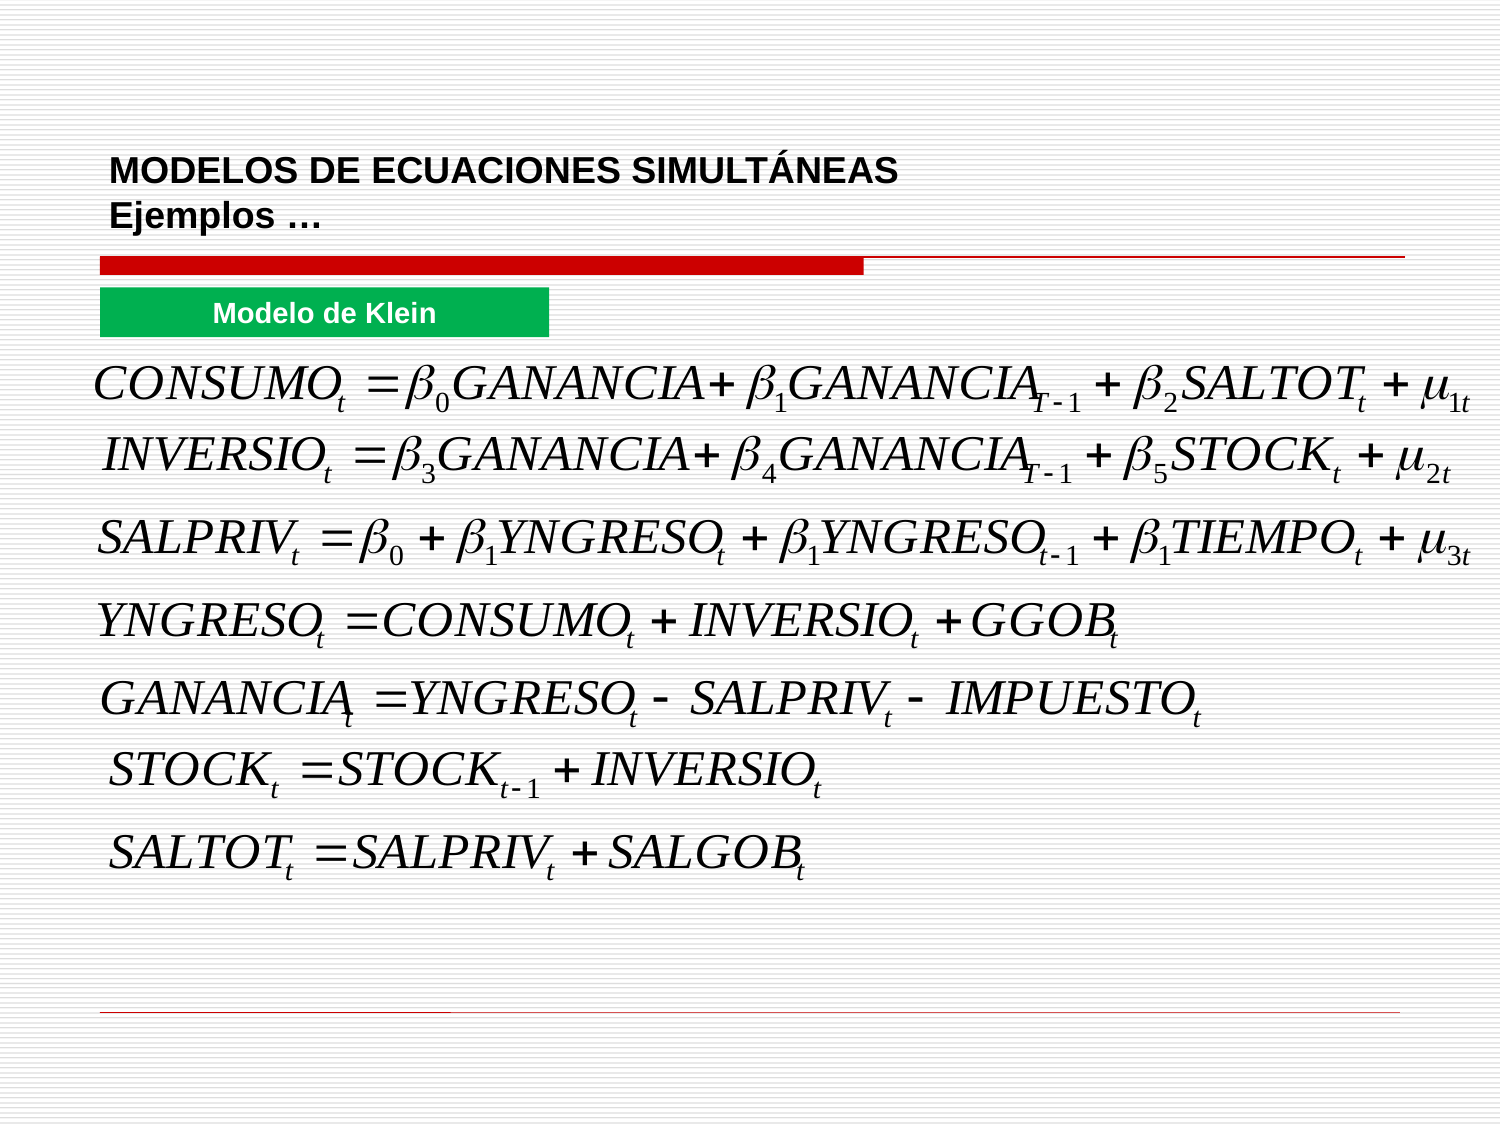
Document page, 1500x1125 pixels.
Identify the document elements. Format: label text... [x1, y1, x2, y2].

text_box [92, 664, 1211, 740]
text_box Modelo de Klein [100, 287, 550, 338]
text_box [100, 817, 815, 894]
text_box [86, 349, 1480, 426]
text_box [88, 503, 1483, 579]
picture [0, 0, 1500, 1125]
text_box MODELOS DE ECUACIONES SIMULTÁNEAS Ejemplos … [94, 140, 1407, 244]
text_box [90, 585, 1129, 662]
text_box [92, 420, 1461, 496]
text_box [99, 735, 832, 811]
